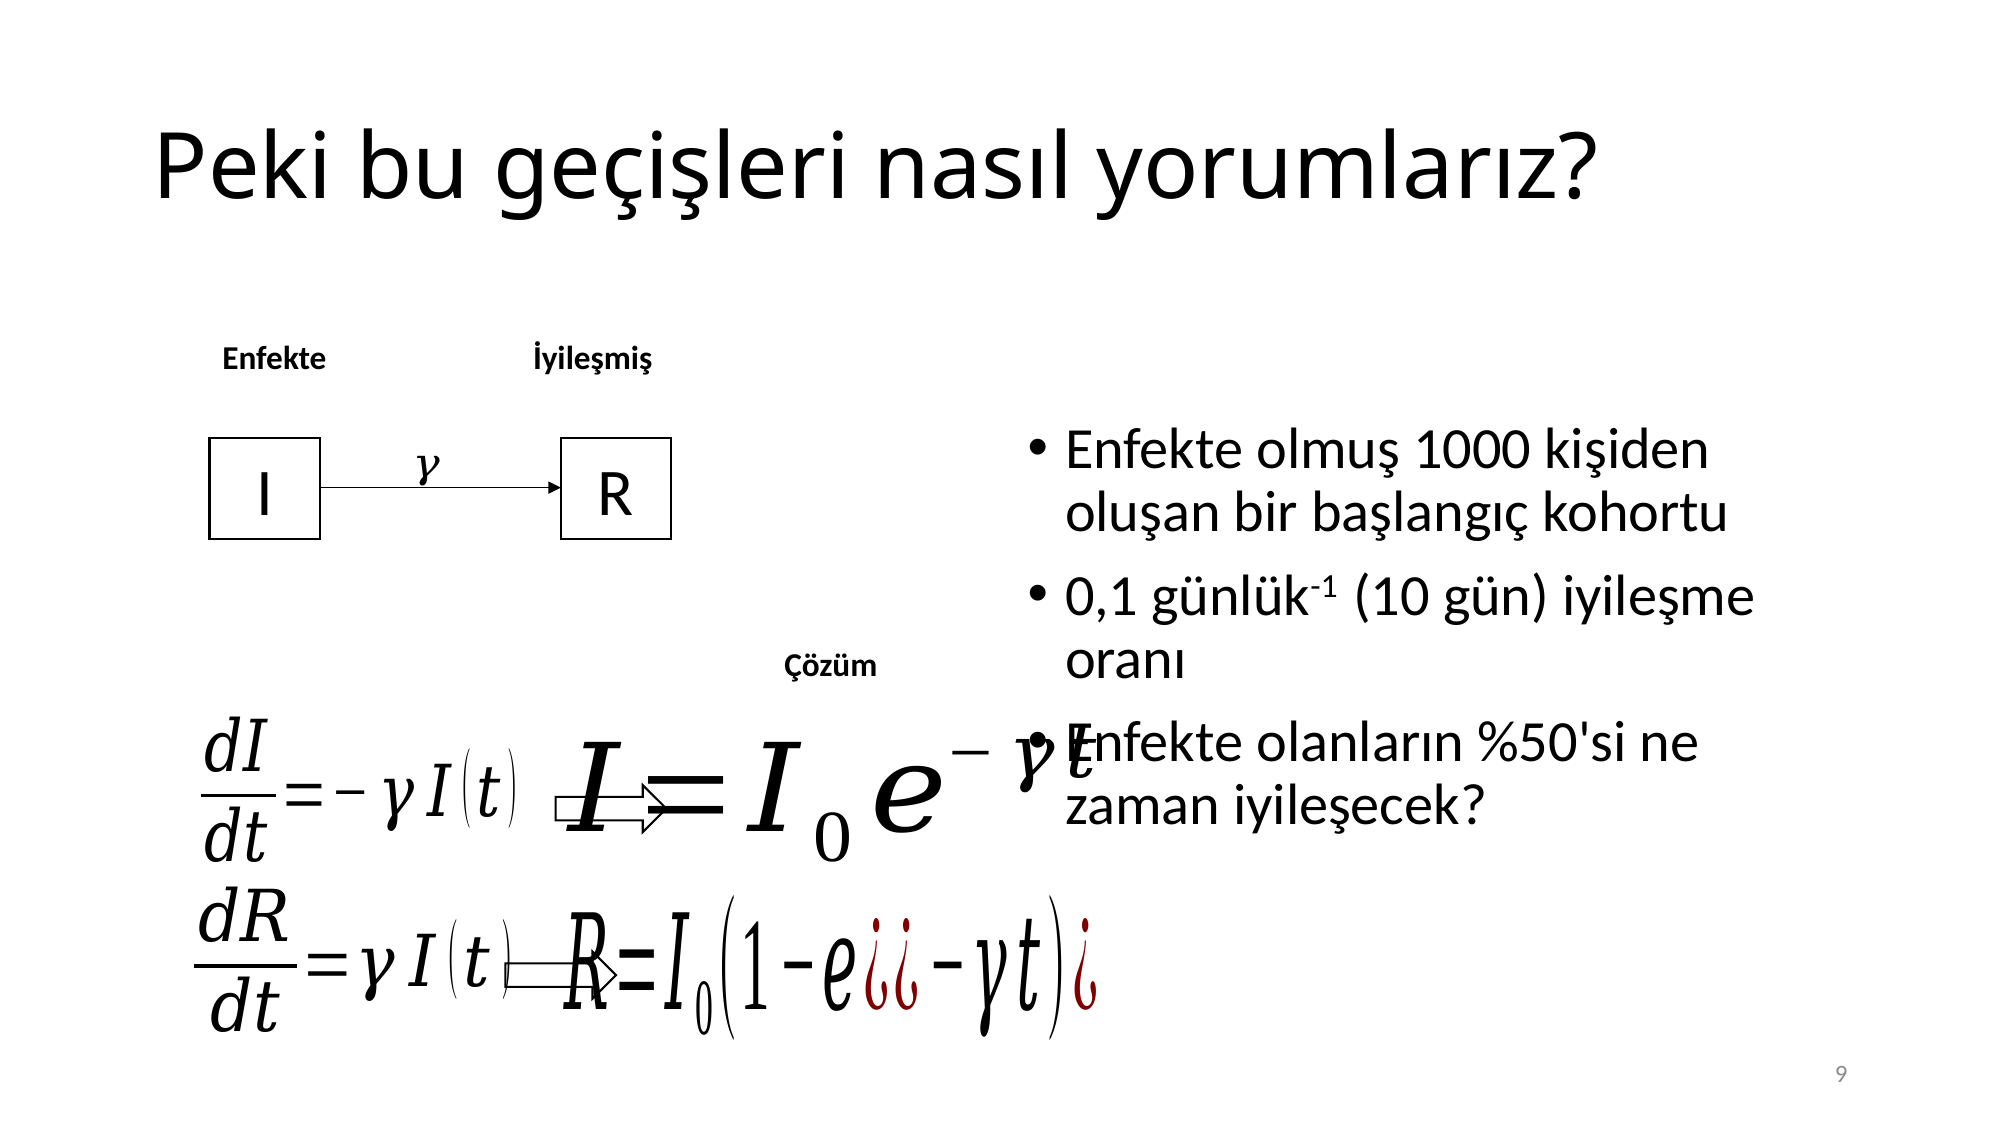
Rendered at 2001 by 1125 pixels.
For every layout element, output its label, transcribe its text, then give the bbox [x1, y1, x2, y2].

text_box Enfekte [173, 305, 376, 408]
title Peki bu geçişleri nasıl yorumlarız? [137, 59, 1863, 278]
text_box [504, 949, 618, 1002]
slide_number 9 [1412, 1042, 1863, 1103]
text_box Çözüm [729, 612, 932, 714]
text_box R [560, 437, 672, 540]
text_box İyileşmiş [491, 305, 694, 408]
text_box [554, 782, 668, 835]
text_box Enfekte olmuş 1000 kişiden oluşan bir başlangıç kohortu 0,1 günlük-1 (10 gün) iyileşme oranı Enfekte olanların %50'si ne zaman iyileşecek? [1012, 410, 1863, 1016]
text_box I [208, 437, 321, 540]
